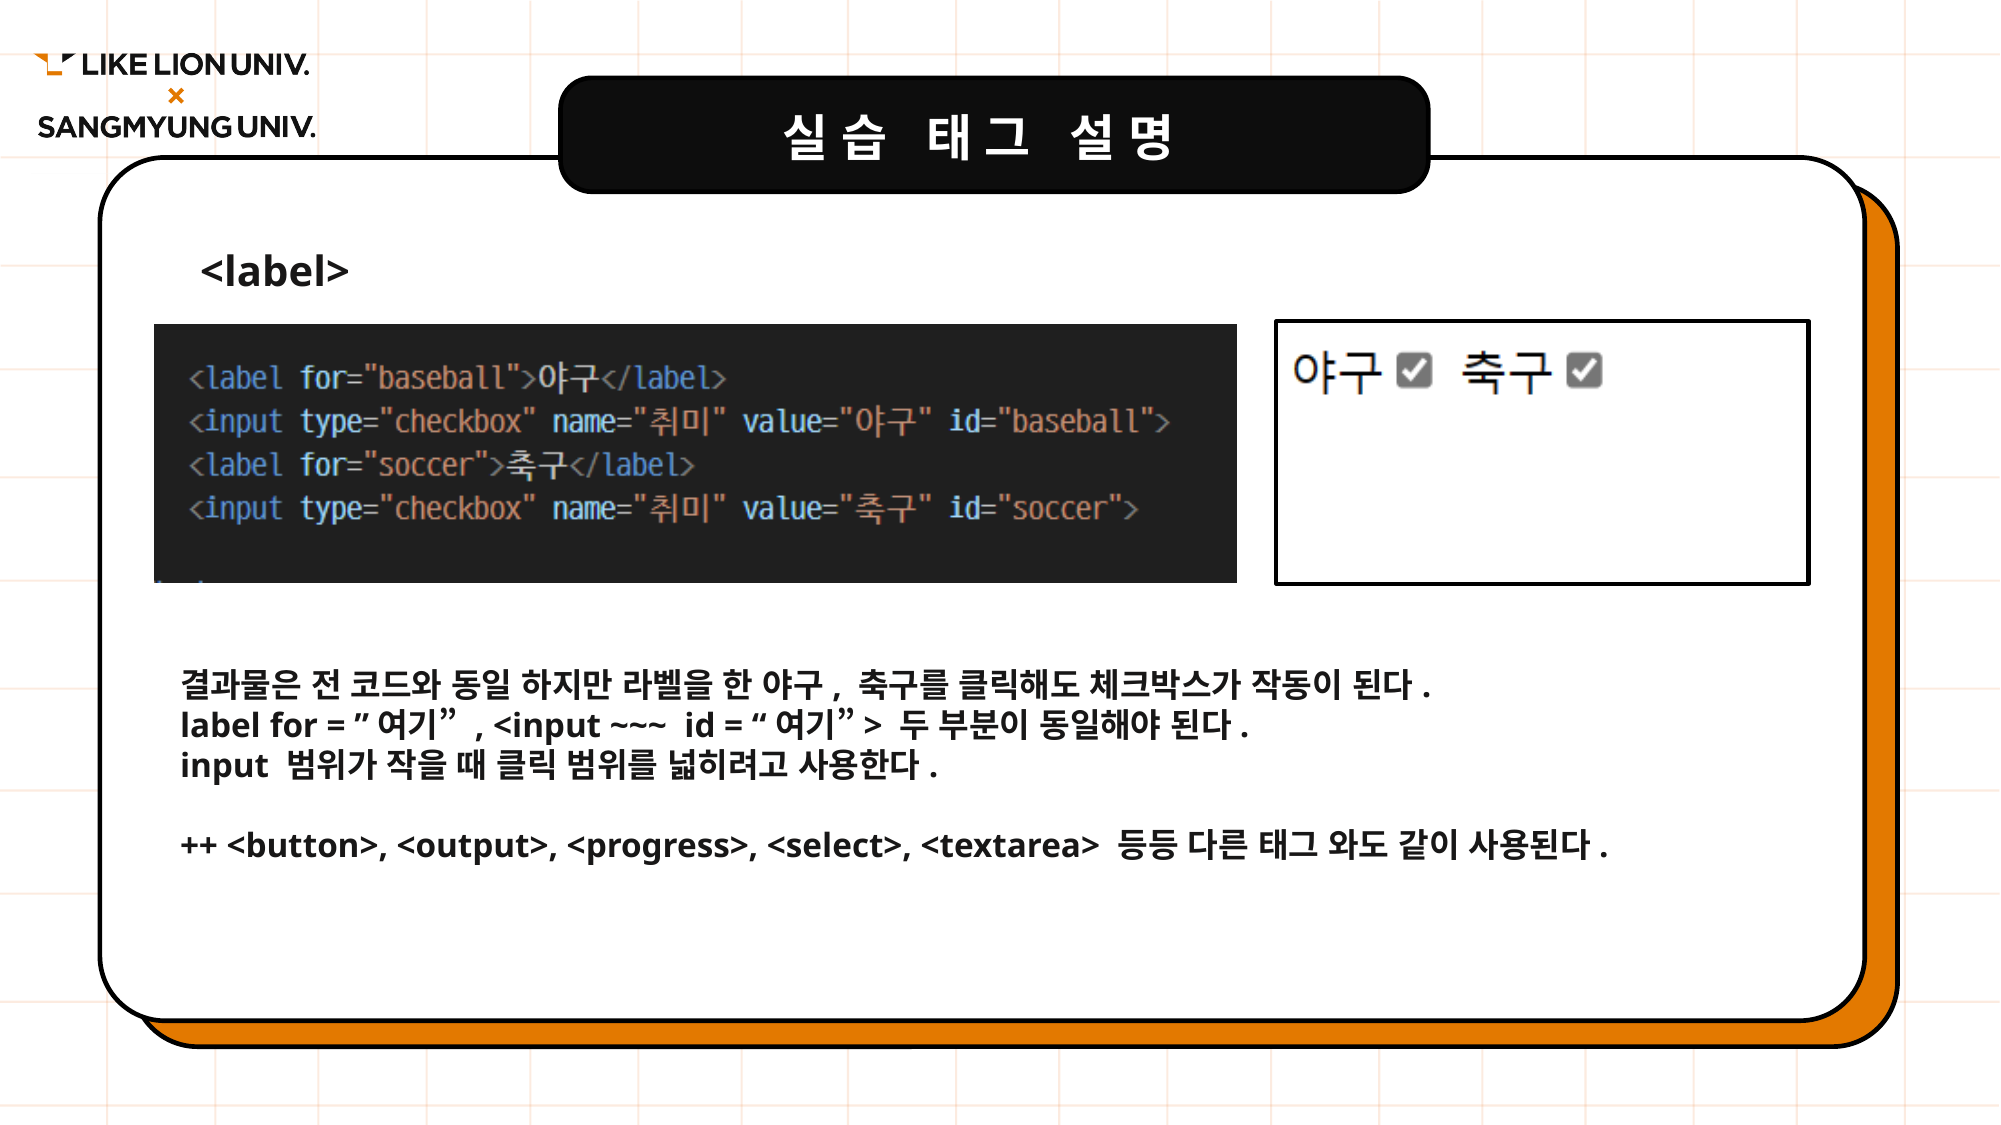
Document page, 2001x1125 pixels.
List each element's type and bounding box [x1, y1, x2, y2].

picture [31, 21, 321, 174]
picture [154, 324, 1237, 583]
text_box [0, 0, 2000, 1125]
picture [1278, 323, 1807, 582]
text_box [99, 157, 1898, 1047]
